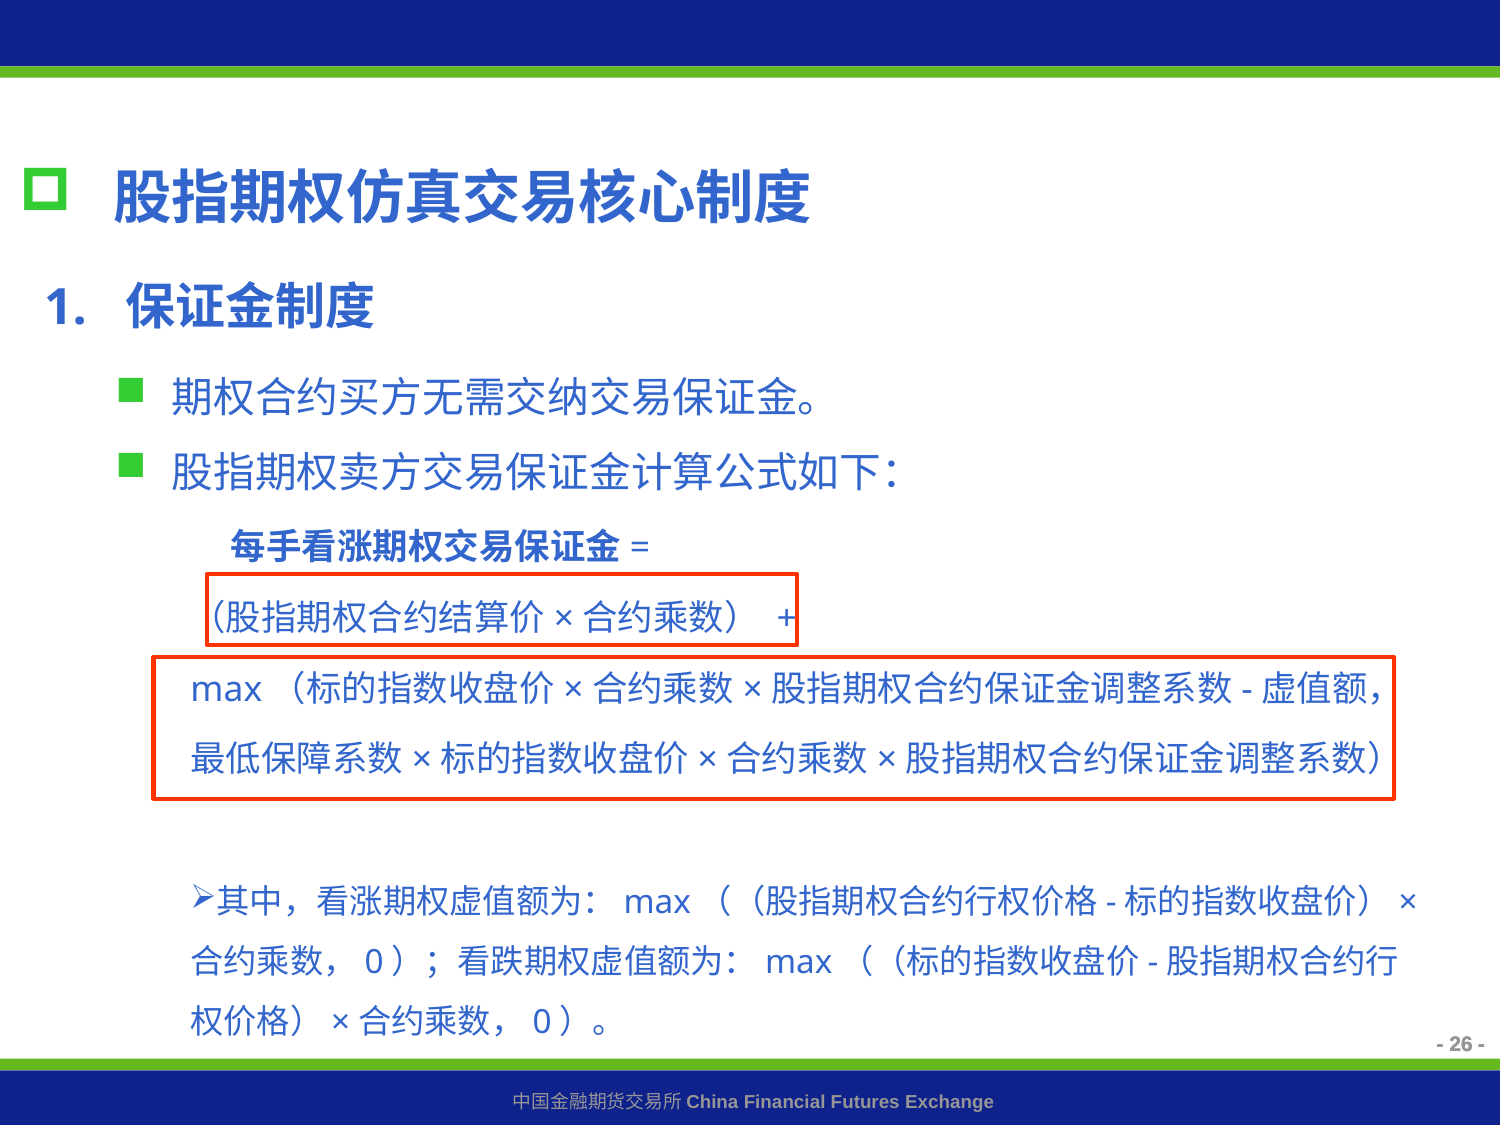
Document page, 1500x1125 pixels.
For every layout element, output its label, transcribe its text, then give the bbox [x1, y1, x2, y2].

text_box 期权合约买方无需交纳交易保证金。 股指期权卖方交易保证金计算公式如下： 每手看涨期权交易保证金= （股指期权合约结算价×合约乘数） + max（标的指数收盘价×合约乘数×股指期权合约保证金调整系数-虚值额， 最低保障系数×标的指数收盘价×合约乘数×股指期权合约保证金调整系数） 其中，看涨期权虚值额为：max（（股指期权合约行权价格-标的指数收盘价）×合约乘数，0）；看跌期权虚值额为：max（（标的指数收盘价-股指期权合约行权价格）×合约乘数，0）。 [100, 338, 1447, 1125]
text_box [151, 655, 1396, 801]
text_box [205, 572, 799, 647]
text_box - 26 - [1447, 1023, 1500, 1078]
text_box 股指期权仿真交易核心制度 [4, 160, 828, 239]
text_box 1. 保证金制度 [29, 267, 1081, 374]
